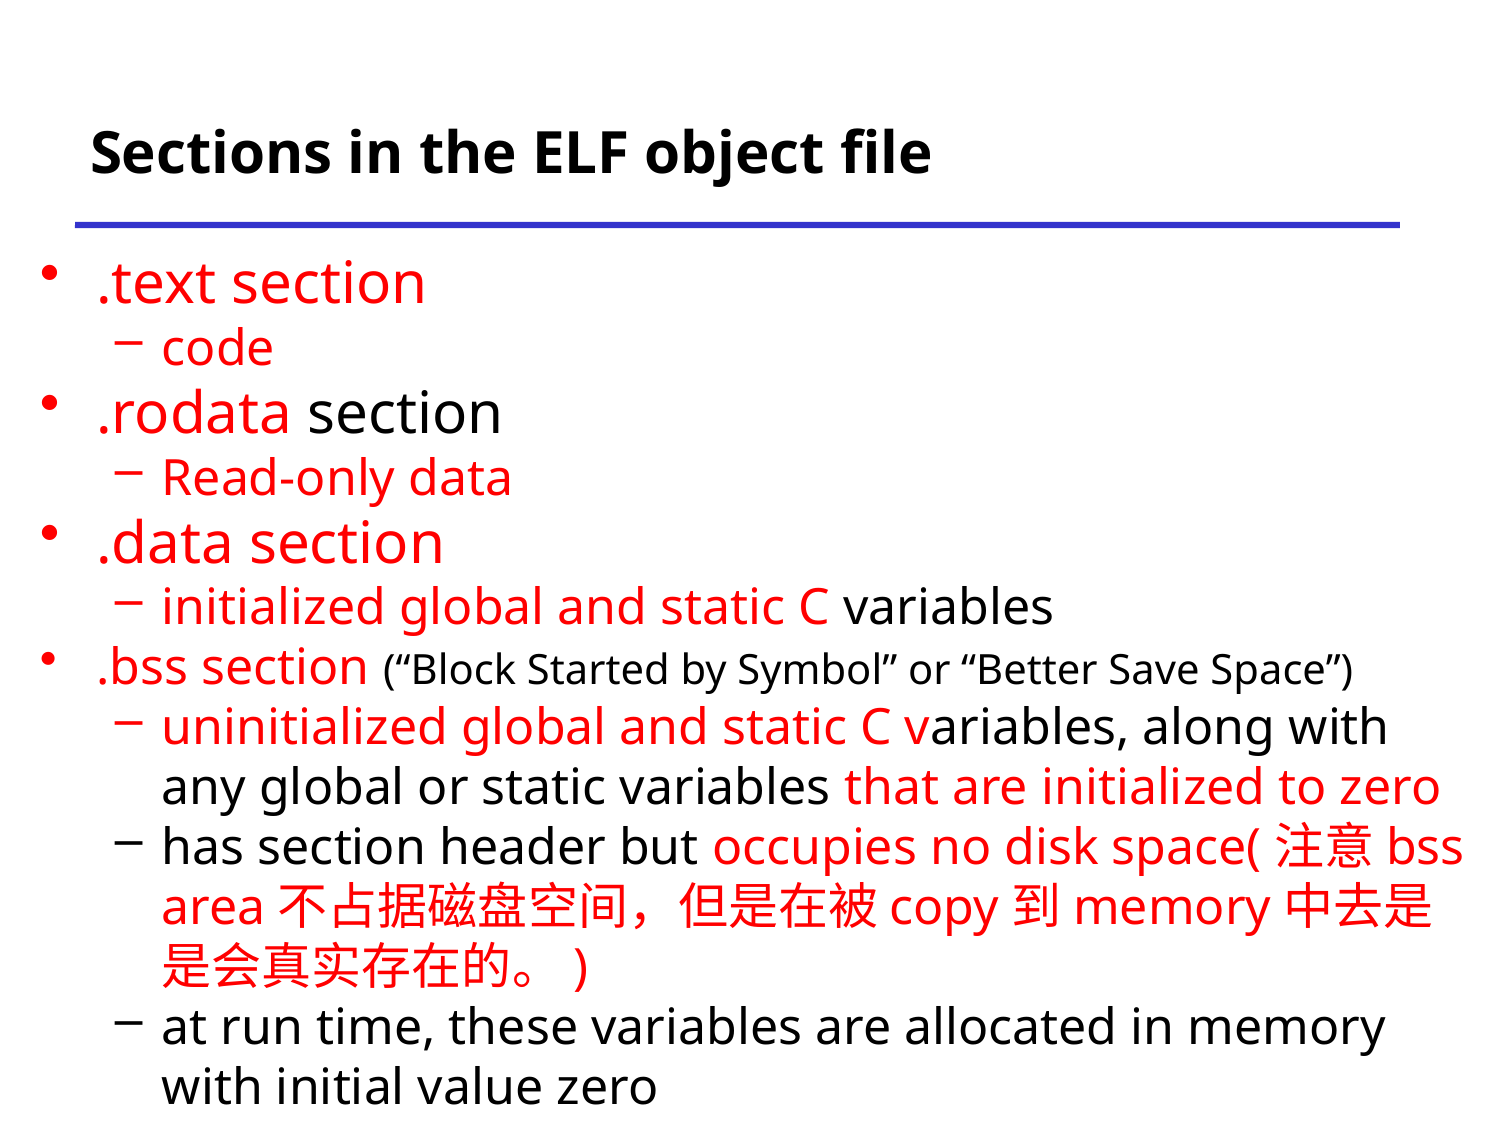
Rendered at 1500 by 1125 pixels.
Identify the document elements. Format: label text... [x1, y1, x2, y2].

list .text section code .rodata section Read-only data .data section initialized global and static C variables .bss section (“Block Started by Symbol” or “Better Save Space”) uninitialized global and static C variables, along with any global or static variables that are initialized to zero has section header but occupies no disk space(注意bss area不占据磁盘空间，但是在被copy到memory中去是是会真实存在的。) at run time, these variables are allocated in memory with initial value zero [24, 237, 1488, 1013]
title Sections in the ELF object file [74, 74, 1401, 226]
slide_number [1137, 1013, 1351, 1088]
